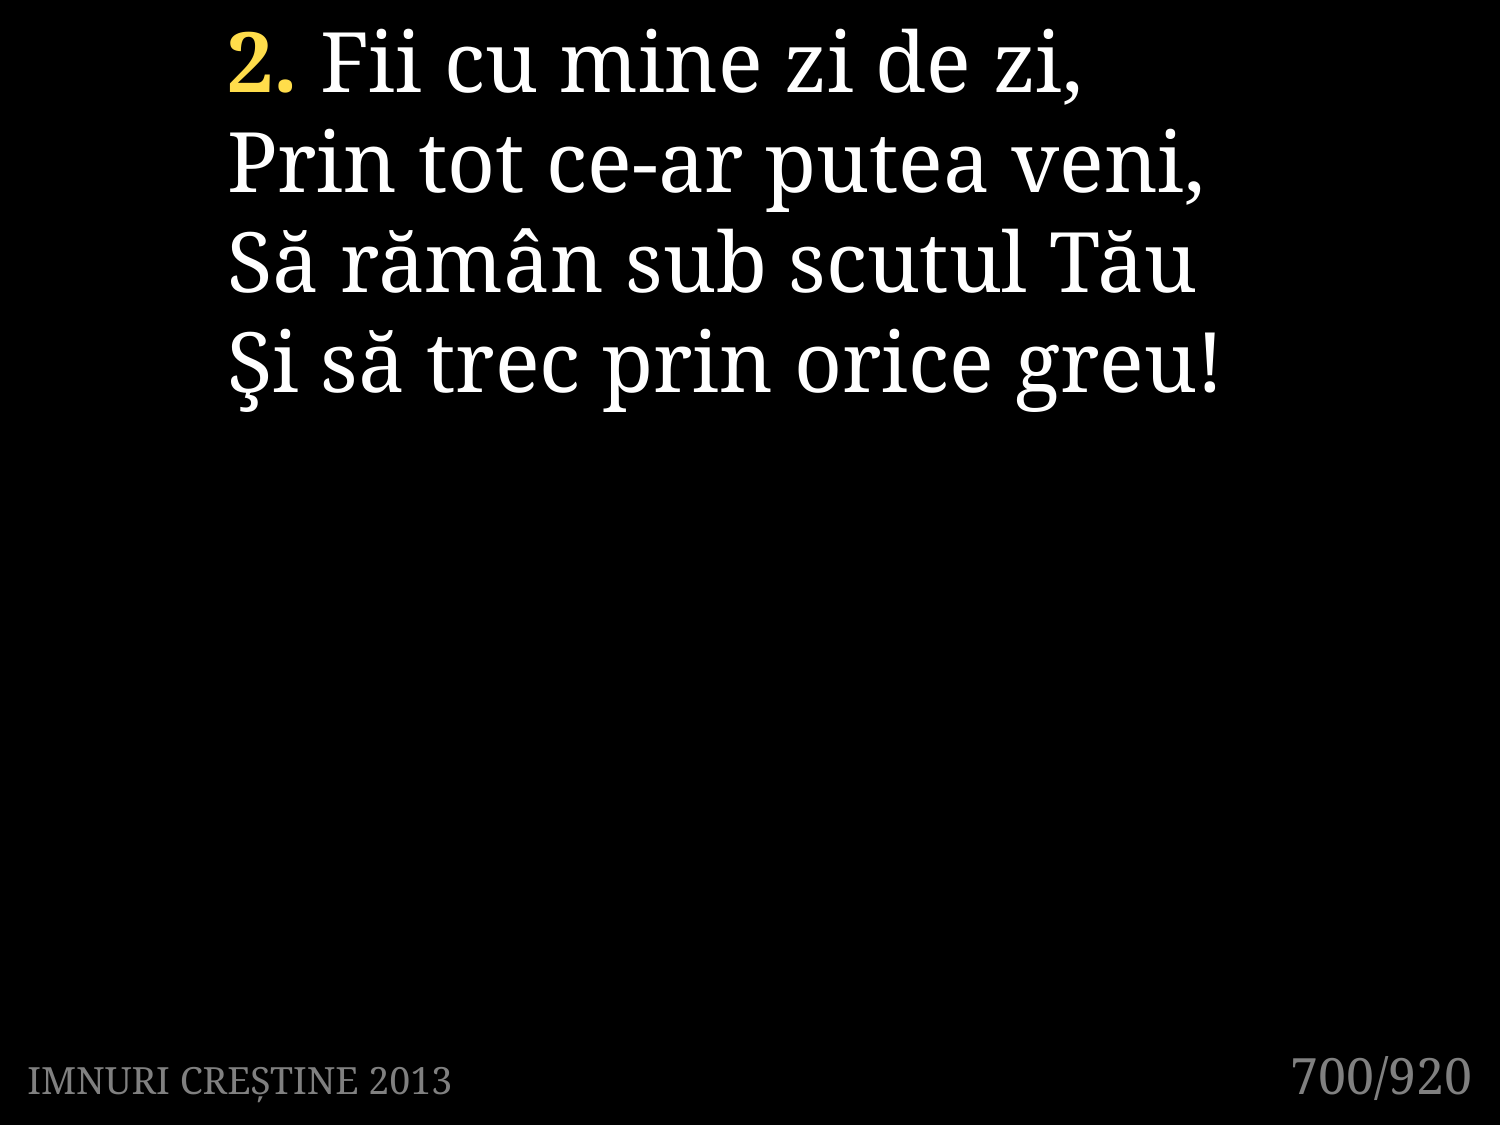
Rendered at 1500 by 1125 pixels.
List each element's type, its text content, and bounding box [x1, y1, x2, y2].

text_box 700/920 [637, 1037, 1488, 1113]
text_box IMNURI CREȘTINE 2013 [12, 1049, 637, 1110]
text_box 2. Fii cu mine zi de zi, Prin tot ce-ar putea veni, Să rămân sub scutul Tău Şi să trec prin orice greu! [212, 2, 1500, 417]
